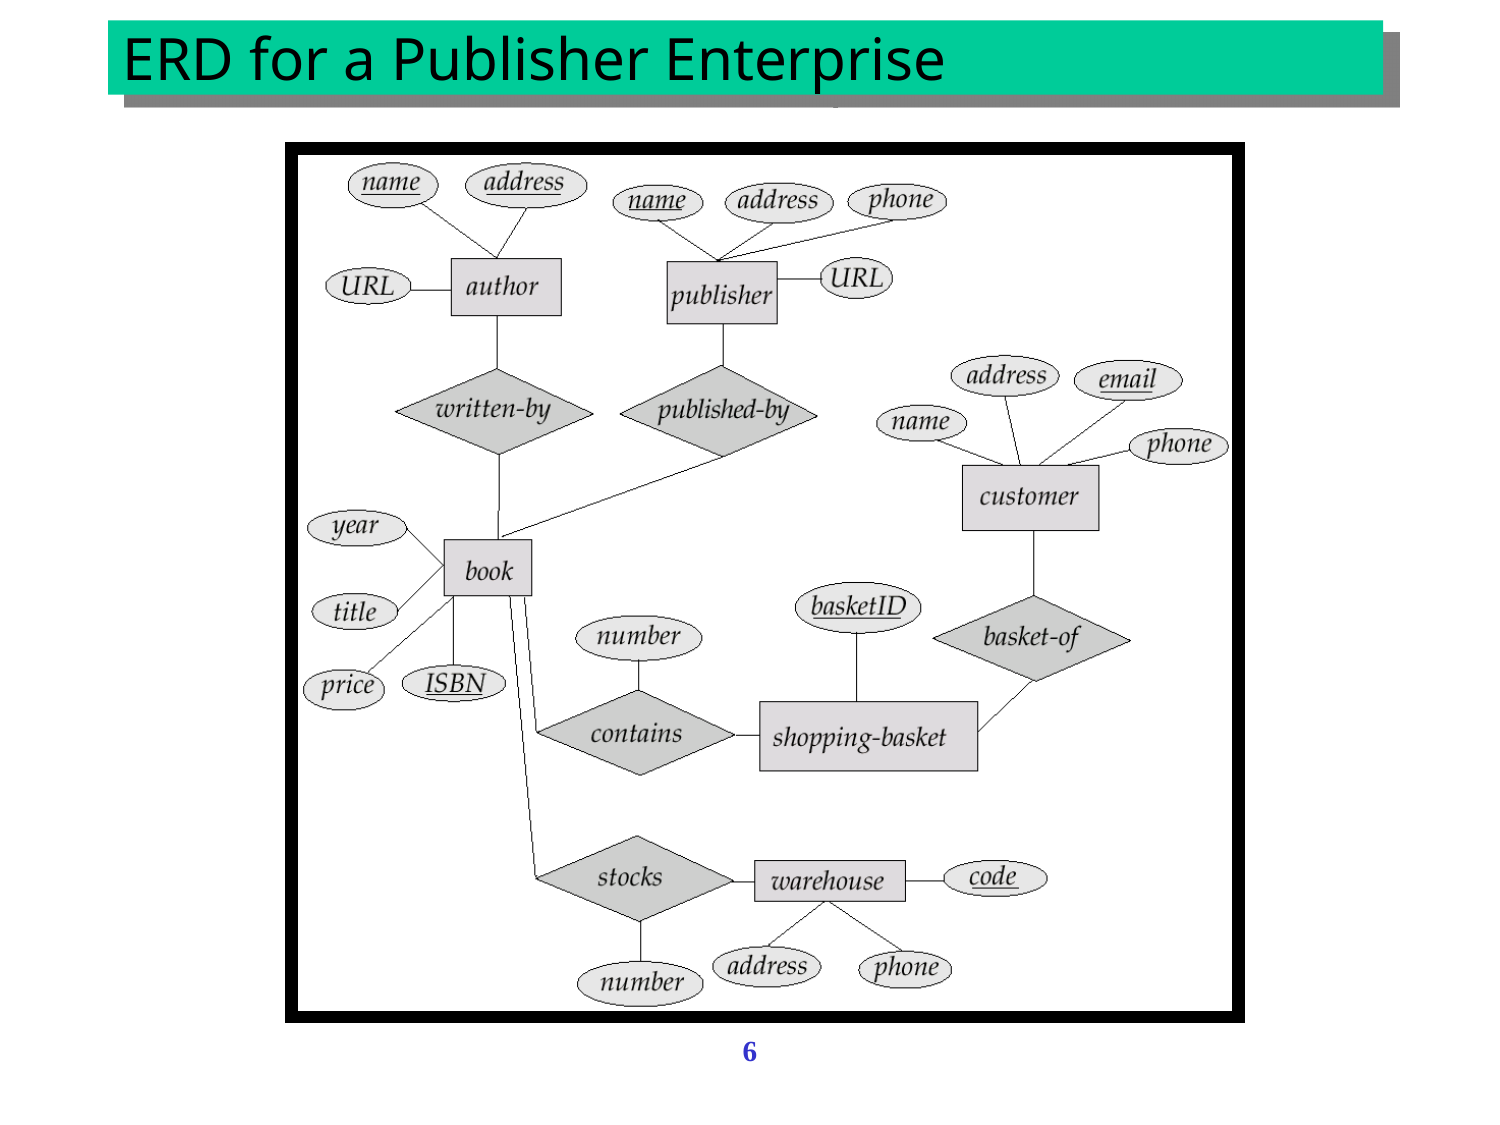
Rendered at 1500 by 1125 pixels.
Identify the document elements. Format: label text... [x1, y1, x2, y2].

picture [297, 154, 1233, 1012]
text_box ERD for a Publisher Enterprise [108, 20, 1384, 95]
footer 6 [74, 1024, 1426, 1101]
